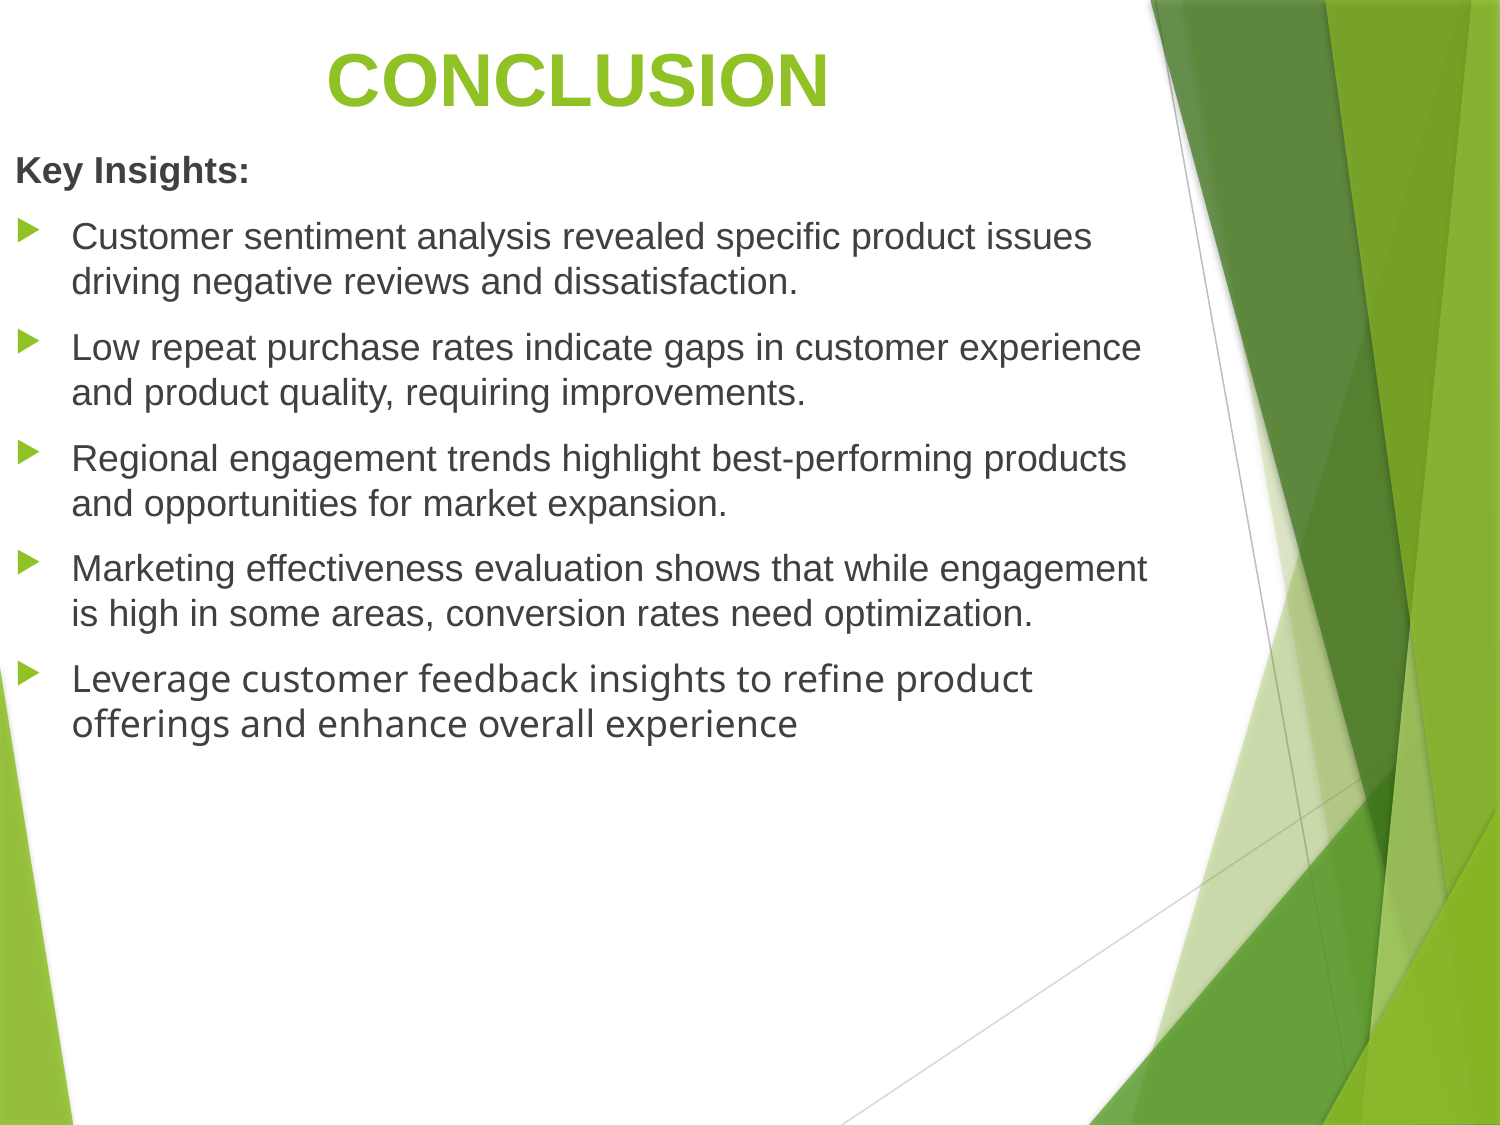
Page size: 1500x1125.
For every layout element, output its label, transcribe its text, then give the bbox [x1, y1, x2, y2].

list Key Insights: Customer sentiment analysis revealed specific product issues driving negative reviews and dissatisfaction. Low repeat purchase rates indicate gaps in customer experience and product quality, requiring improvements. Regional engagement trends highlight best-performing products and opportunities for market expansion. Marketing effectiveness evaluation shows that while engagement is high in some areas, conversion rates need optimization. Leverage customer feedback insights to refine product offerings and enhance overall experience [0, 138, 1191, 1125]
title CONCLUSION [0, 24, 1159, 133]
